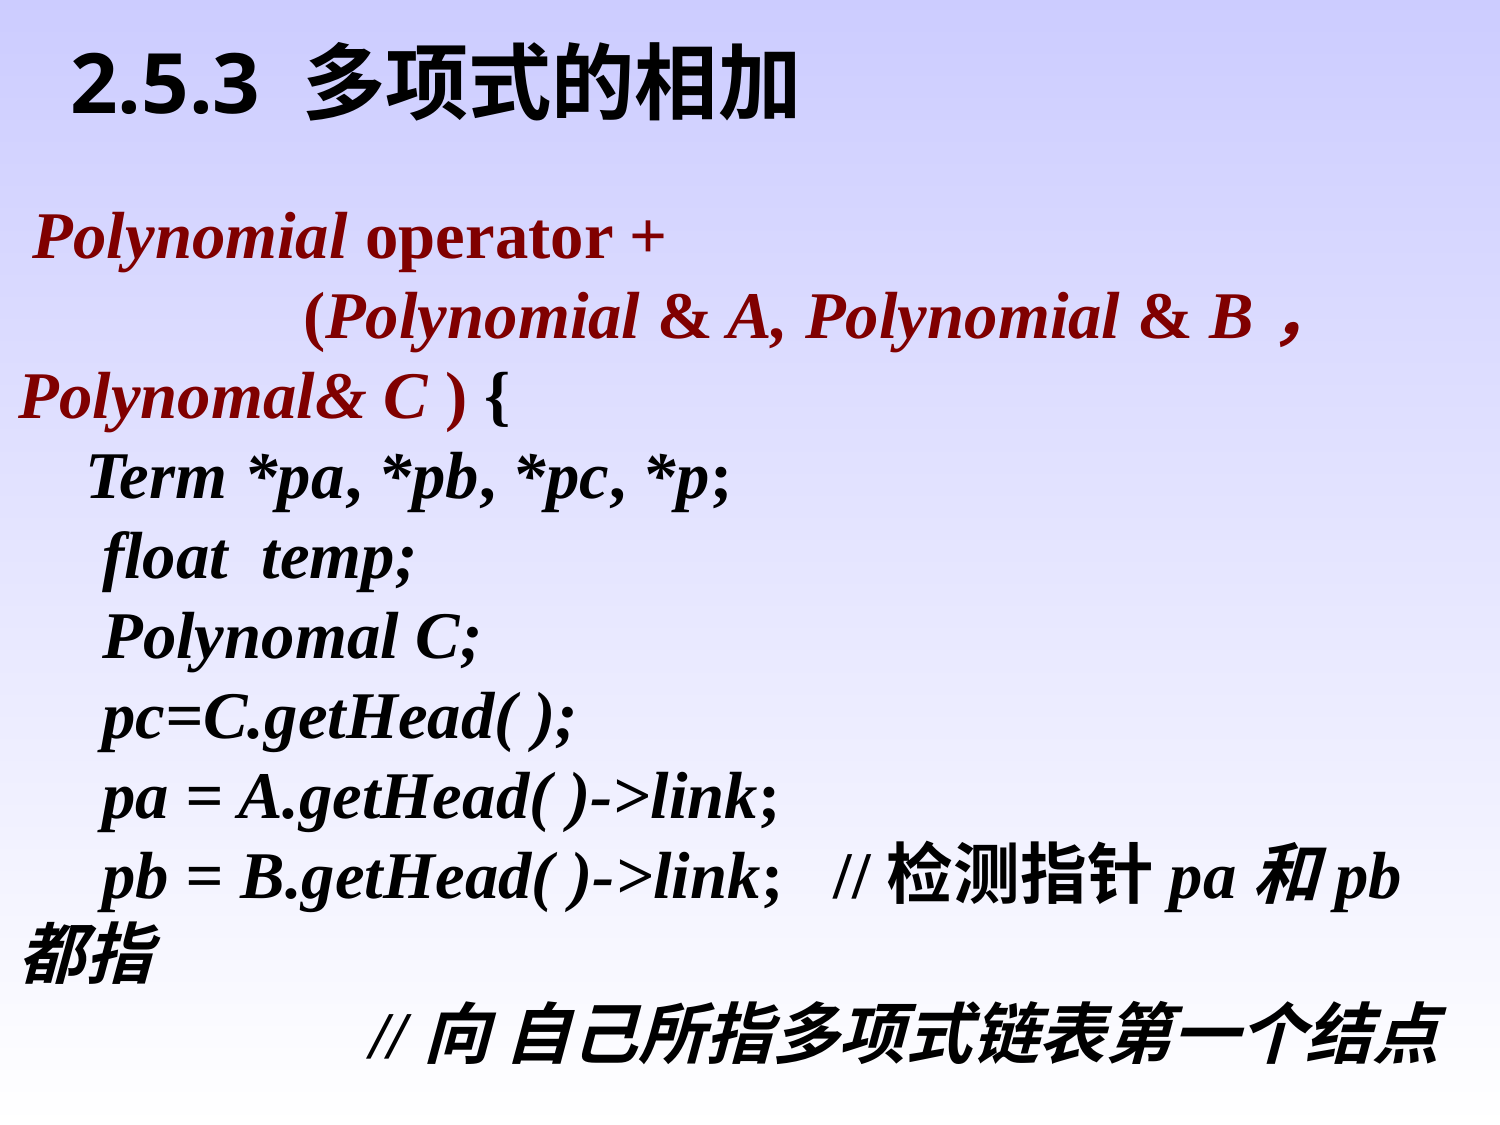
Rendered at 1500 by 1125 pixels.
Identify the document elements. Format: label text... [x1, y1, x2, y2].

text_box 2.5.3 多项式的相加 [51, 20, 1411, 140]
text_box Polynomial operator + (Polynomial & A, Polynomial & B， Polynomal& C ) { Term *pa, *pb, *pc, *p; float temp; Polynomal C; pc=C.getHead( ); pa = A.getHead( )->link; pb = B.getHead( )->link; //检测指针pa和pb都指 //向 自己所指多项式链表第一个结点 [0, 182, 1500, 1081]
